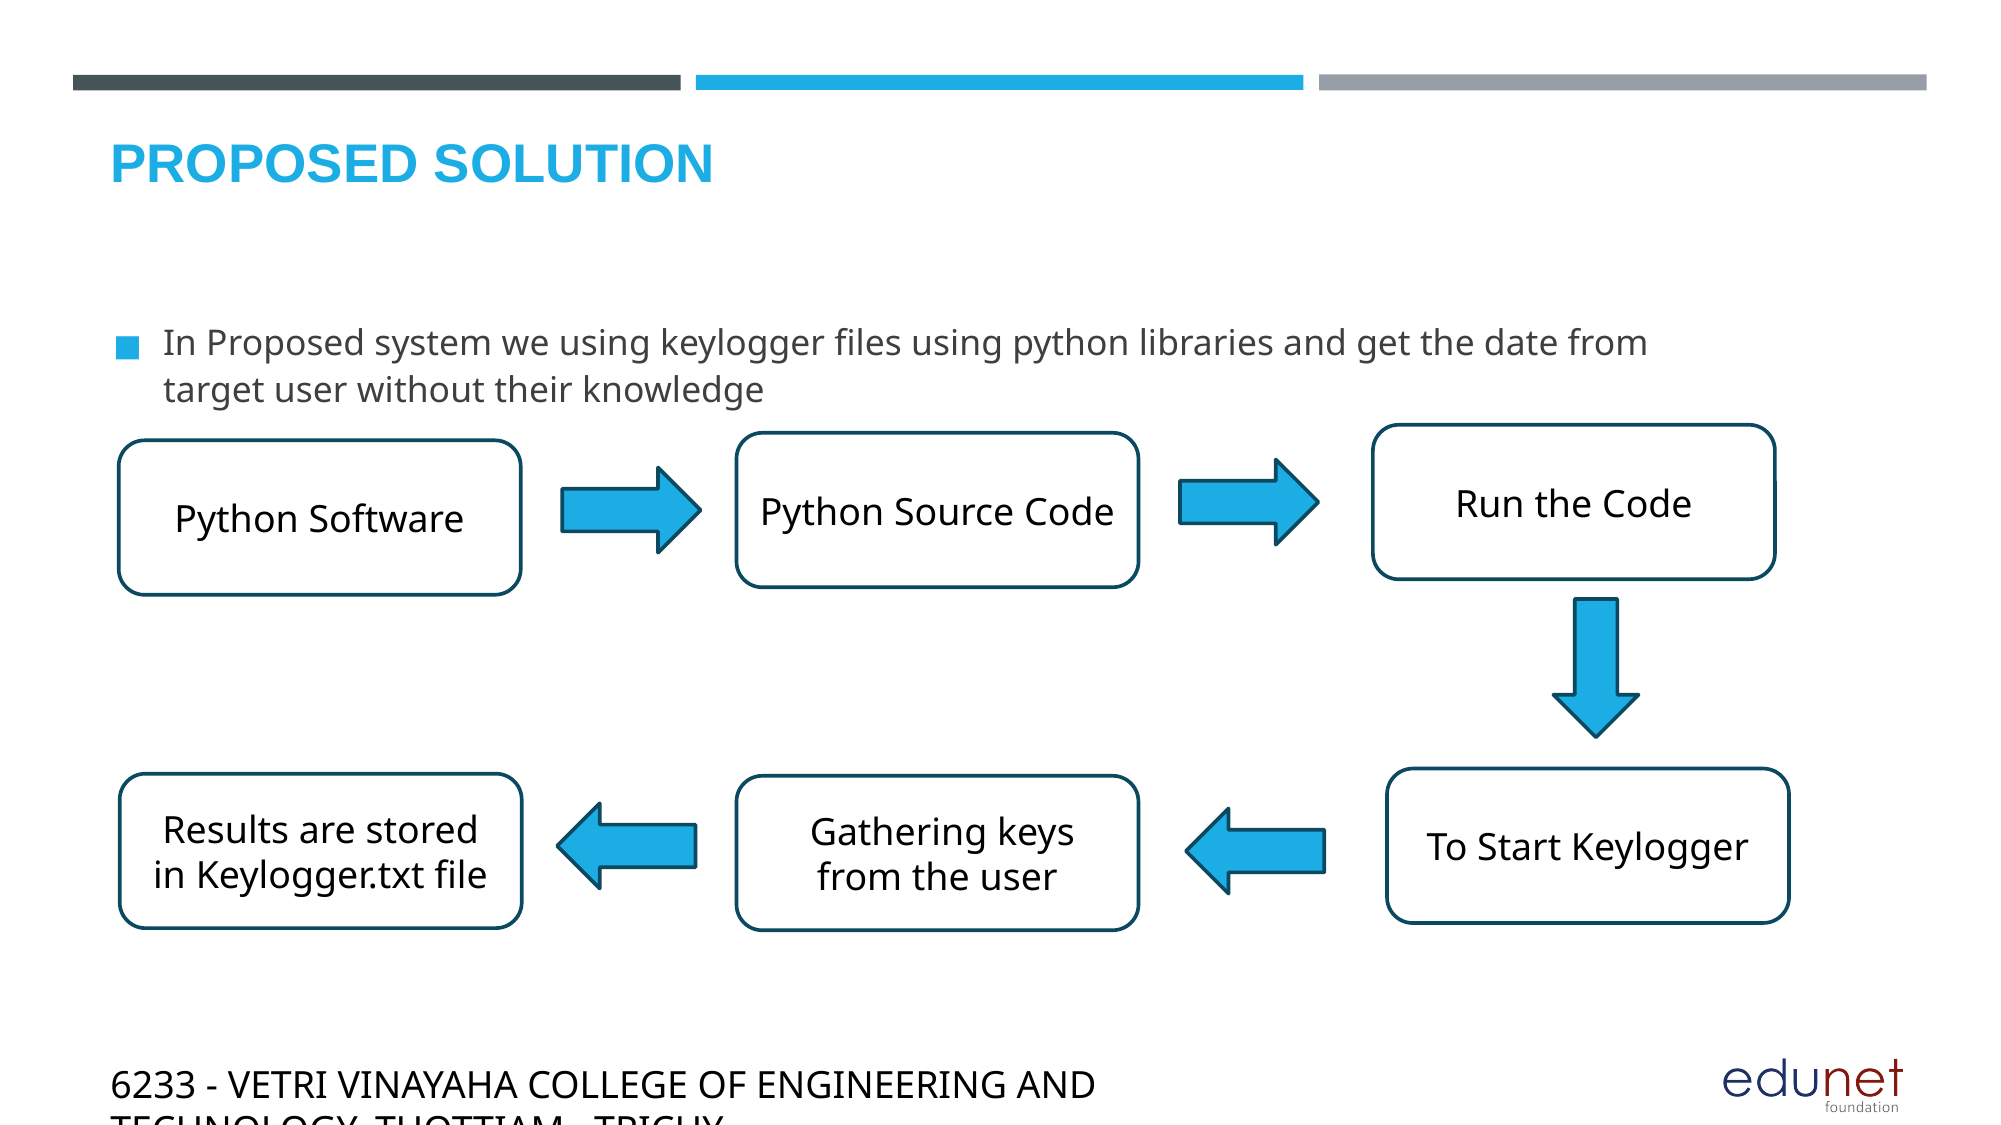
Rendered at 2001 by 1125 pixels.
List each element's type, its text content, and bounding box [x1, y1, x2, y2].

text_box [557, 803, 696, 889]
text_box Run the Code [1372, 424, 1775, 580]
text_box [1553, 598, 1639, 738]
text_box 6233 - VETRI VINAYAHA COLLEGE OF ENGINEERING AND TECHNOLOGY ,THOTTIAM , TRICHY [95, 1053, 1596, 1114]
text_box Python Source Code [736, 432, 1139, 588]
text_box [1185, 808, 1325, 894]
text_box [1179, 459, 1319, 545]
text_box [562, 467, 701, 553]
picture [1719, 1056, 1905, 1116]
text_box To Start Keylogger [1387, 768, 1790, 924]
list In Proposed system we using keylogger files using python libraries and get the date from target user without their knowledge [97, 228, 1721, 962]
title PROPOSED SOLUTION [95, 119, 1905, 201]
text_box Gathering keys from the user [736, 775, 1139, 931]
text_box Python Software [118, 440, 521, 595]
text_box Results are stored in Keylogger.txt file [119, 773, 522, 929]
